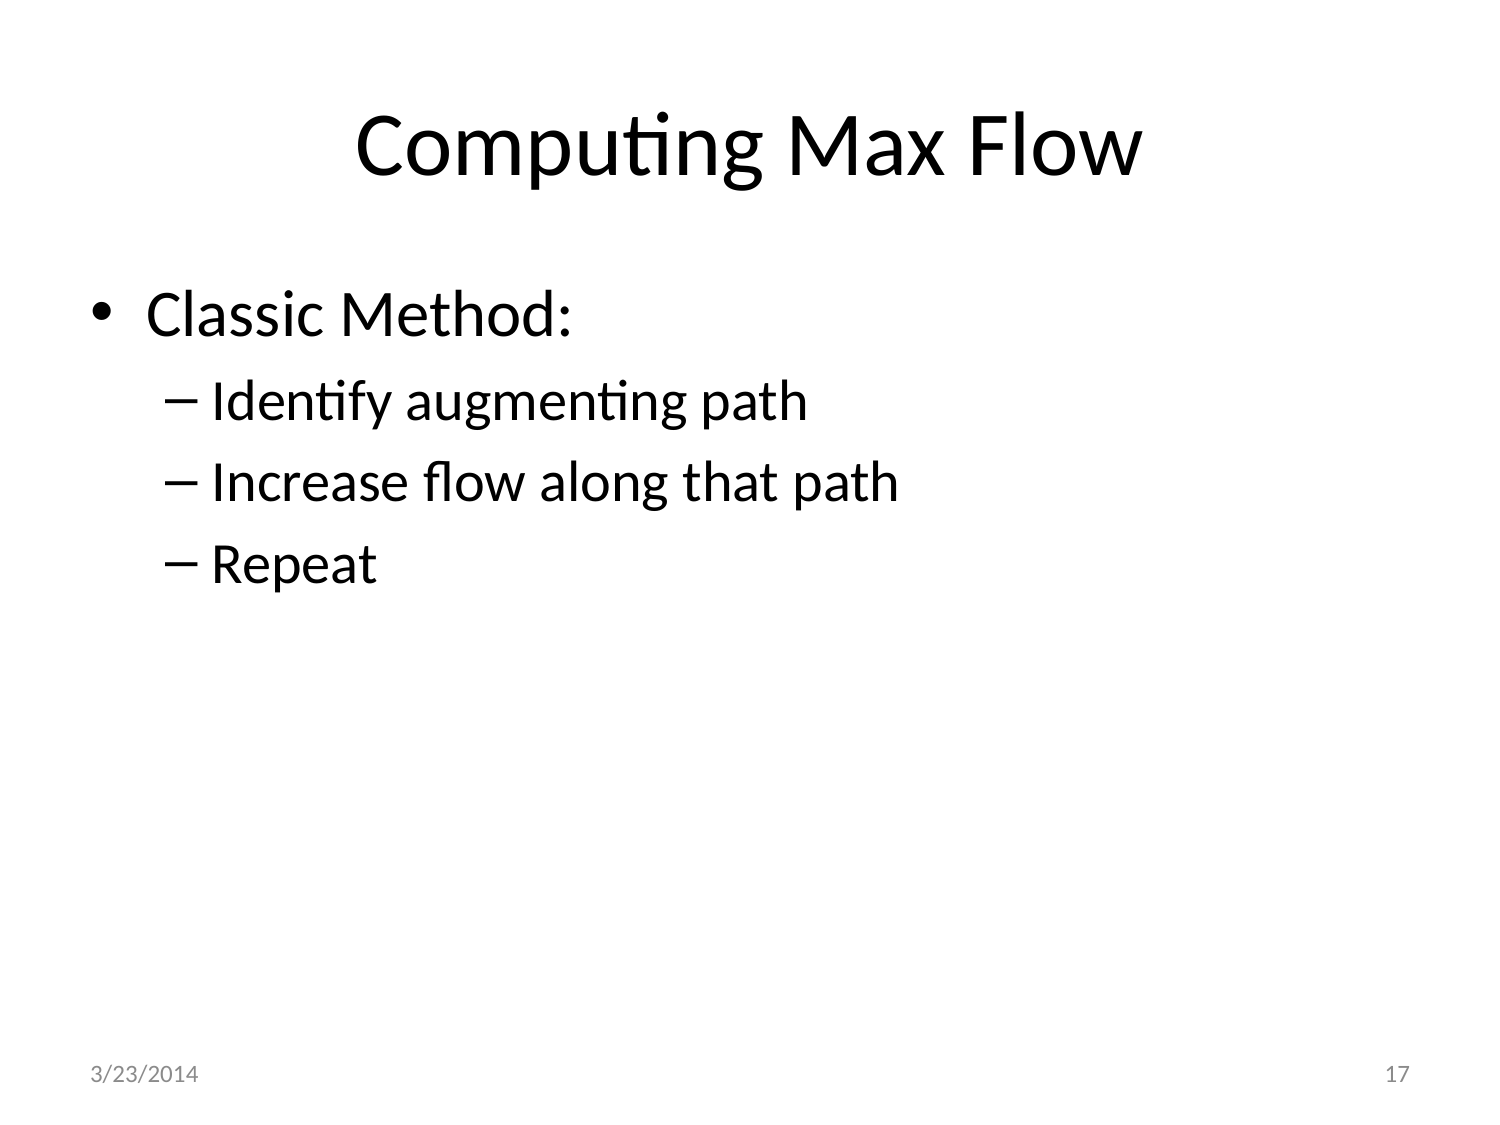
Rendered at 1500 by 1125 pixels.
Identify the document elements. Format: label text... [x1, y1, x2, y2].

title Computing Max Flow [75, 45, 1425, 233]
list Classic Method: Identify augmenting path Increase flow along that path Repeat [75, 262, 1425, 1005]
slide_number 17 [1074, 1042, 1425, 1103]
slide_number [75, 1042, 425, 1103]
